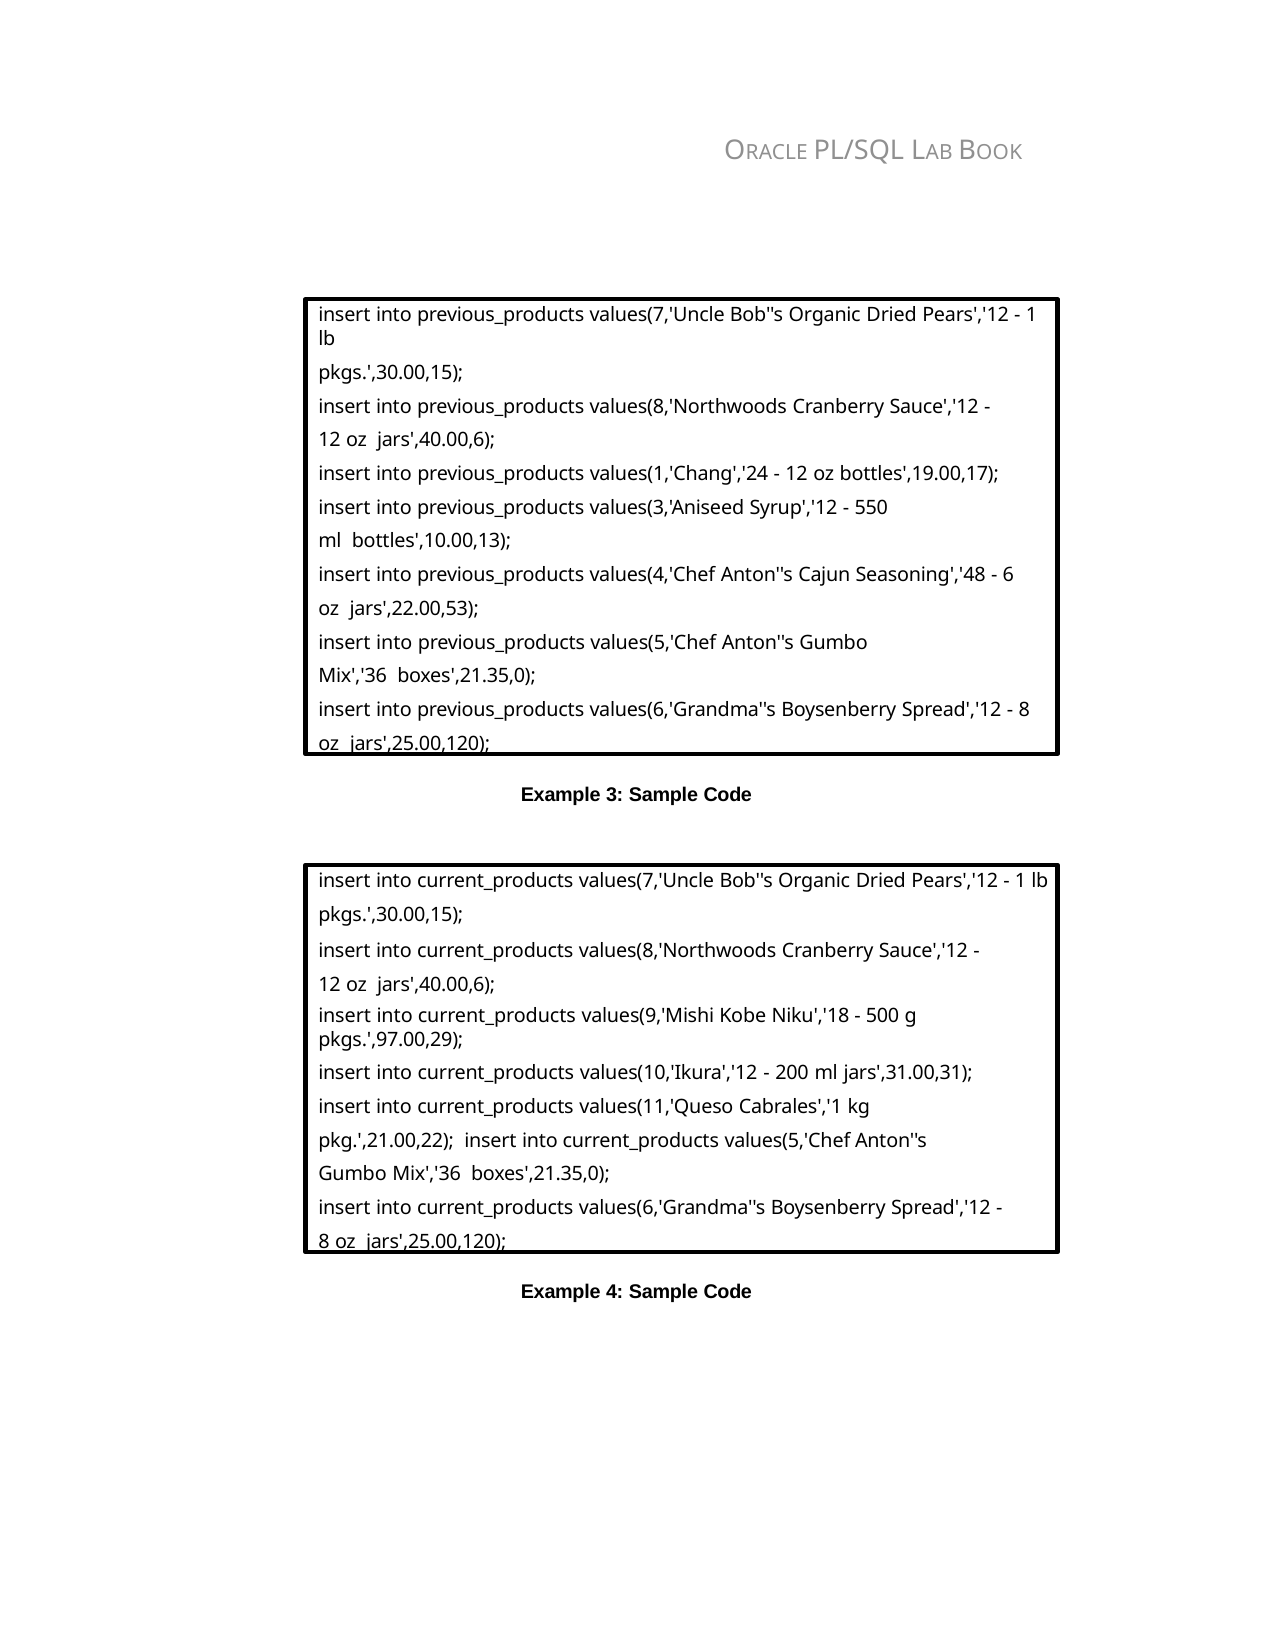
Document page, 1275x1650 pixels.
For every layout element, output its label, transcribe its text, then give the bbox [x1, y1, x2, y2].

text_box insert into previous_products values(7,'Uncle Bob''s Organic Dried Pears','12 - 1 lb pkgs.',30.00,15); insert into previous_products values(8,'Northwoods Cranberry Sauce','12 - 12 oz jars',40.00,6); insert into previous_products values(1,'Chang','24 - 12 oz bottles',19.00,17); insert into previous_products values(3,'Aniseed Syrup','12 - 550 ml bottles',10.00,13); insert into previous_products values(4,'Chef Anton''s Cajun Seasoning','48 - 6 oz jars',22.00,53); insert into previous_products values(5,'Chef Anton''s Gumbo Mix','36 boxes',21.35,0); insert into previous_products values(6,'Grandma''s Boysenberry Spread','12 - 8 oz jars',25.00,120); [305, 299, 1058, 755]
text_box Example 3: Sample Code [518, 779, 756, 806]
text_box Example 4: Sample Code [518, 1277, 756, 1303]
text_box insert into current_products values(7,'Uncle Bob''s Organic Dried Pears','12 - 1 lb pkgs.',30.00,15); insert into current_products values(8,'Northwoods Cranberry Sauce','12 - 12 oz jars',40.00,6); insert into current_products values(9,'Mishi Kobe Niku','18 - 500 g pkgs.',97.00,29); insert into current_products values(10,'Ikura','12 - 200 ml jars',31.00,31); insert into current_products values(11,'Queso Cabrales','1 kg pkg.',21.00,22); insert into current_products values(5,'Chef Anton''s Gumbo Mix','36 boxes',21.35,0); insert into current_products values(6,'Grandma''s Boysenberry Spread','12 - 8 oz jars',25.00,120); [305, 864, 1058, 1253]
text_box ORACLE PL/SQL LAB BOOK [722, 129, 1044, 165]
